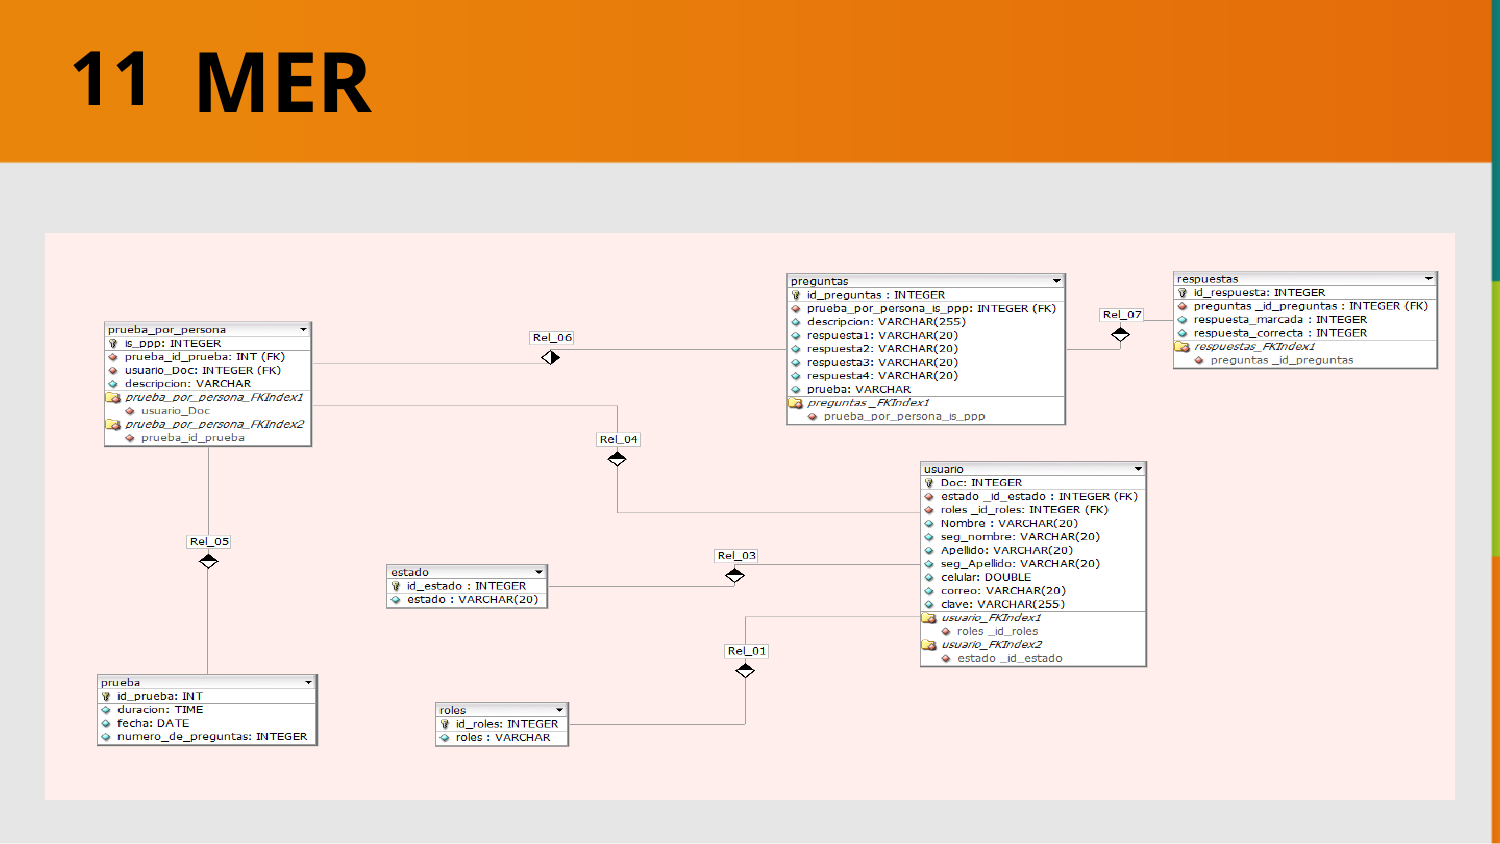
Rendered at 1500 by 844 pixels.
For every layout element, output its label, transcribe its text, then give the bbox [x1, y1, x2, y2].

picture [0, 0, 1500, 844]
text_box 11 [54, 31, 189, 120]
text_box MER [177, 74, 1400, 175]
